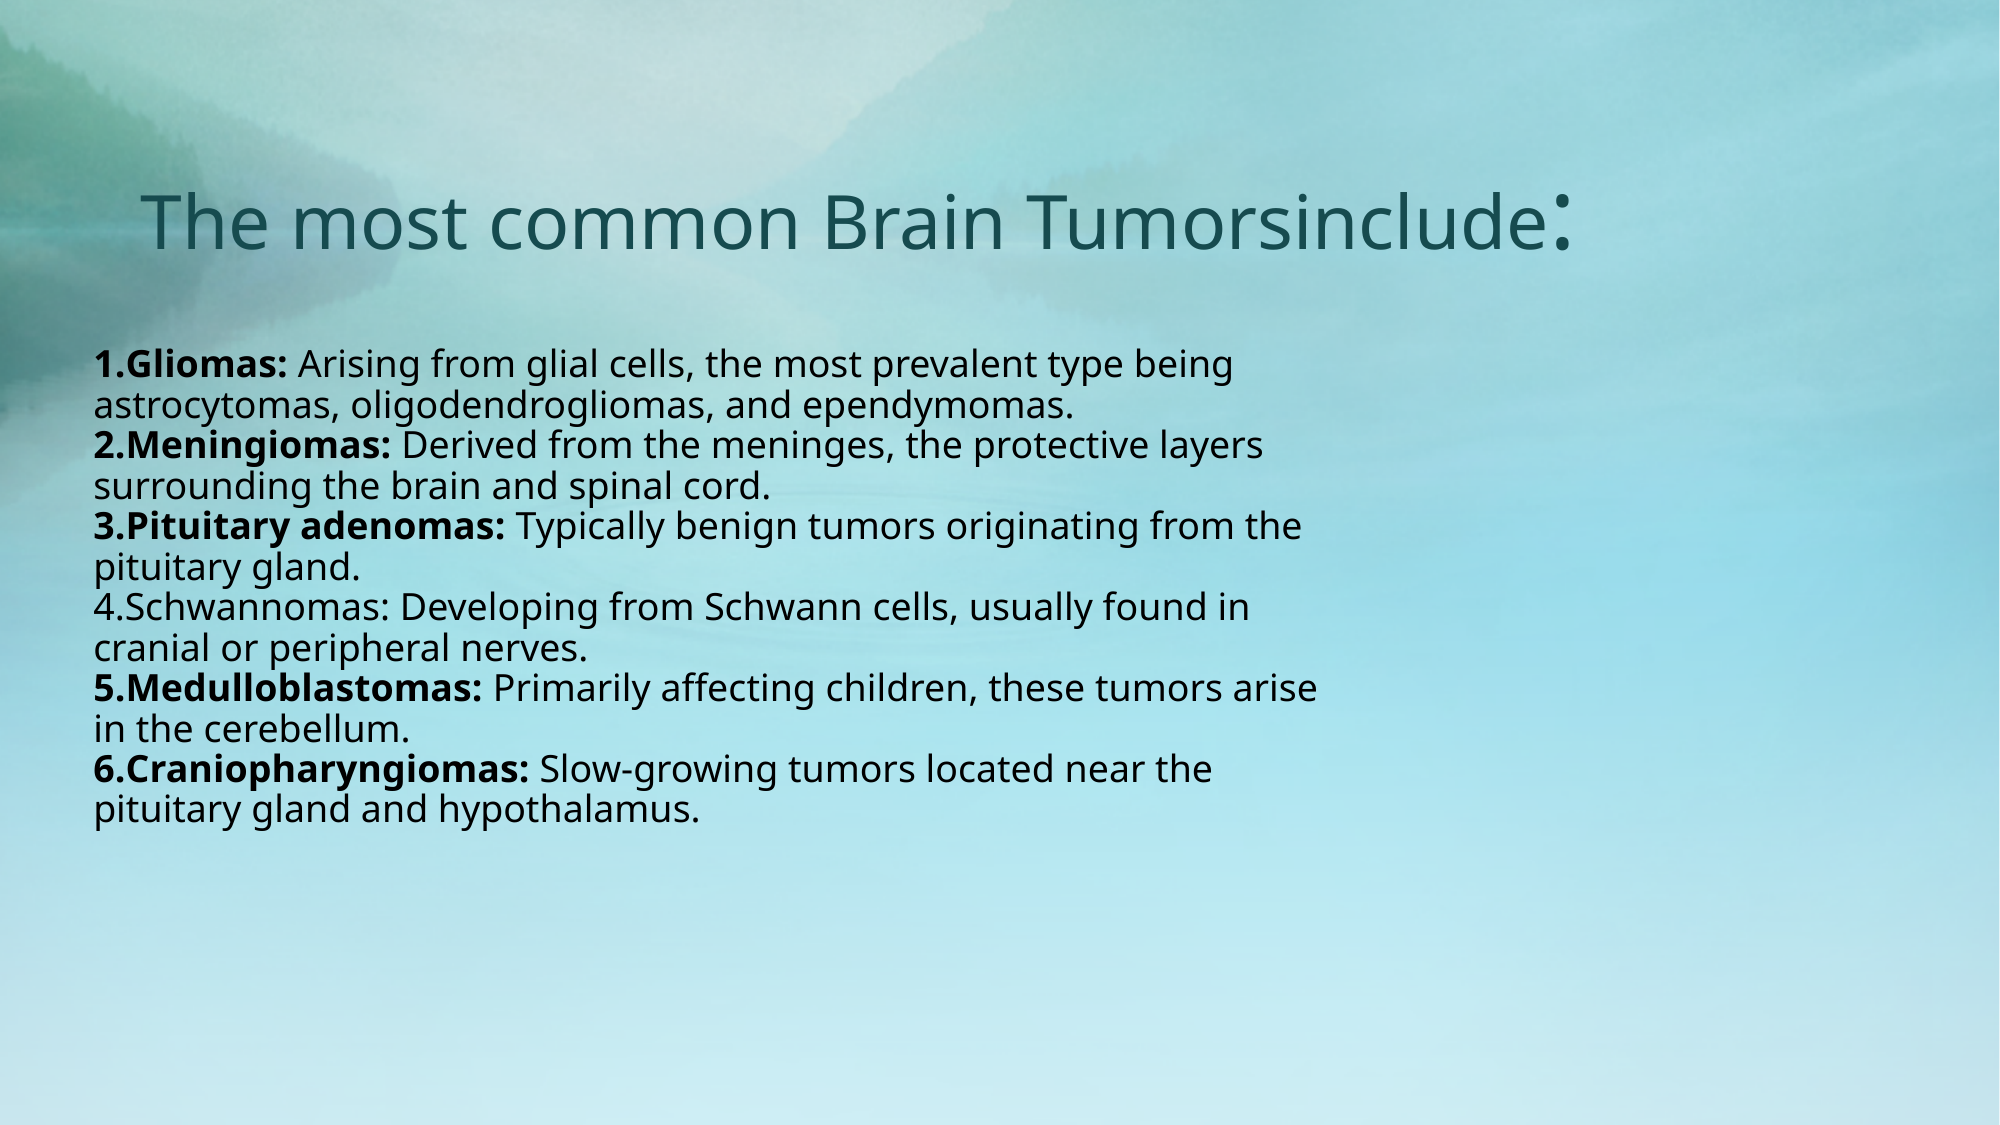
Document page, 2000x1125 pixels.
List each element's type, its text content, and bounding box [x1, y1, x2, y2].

list Gliomas: Arising from glial cells, the most prevalent type being astrocytomas, oligodendrogliomas, and ependymomas. Meningiomas: Derived from the meninges, the protective layers surrounding the brain and spinal cord. Pituitary adenomas: Typically benign tumors originating from the pituitary gland. Schwannomas: Developing from Schwann cells, usually found in cranial or peripheral nerves. Medulloblastomas: Primarily affecting children, these tumors arise in the cerebellum. Craniopharyngiomas: Slow-growing tumors located near the pituitary gland and hypothalamus. [78, 338, 1366, 988]
picture [0, 0, 2000, 1125]
title The most common Brain Tumorsinclude: [125, 30, 1697, 279]
